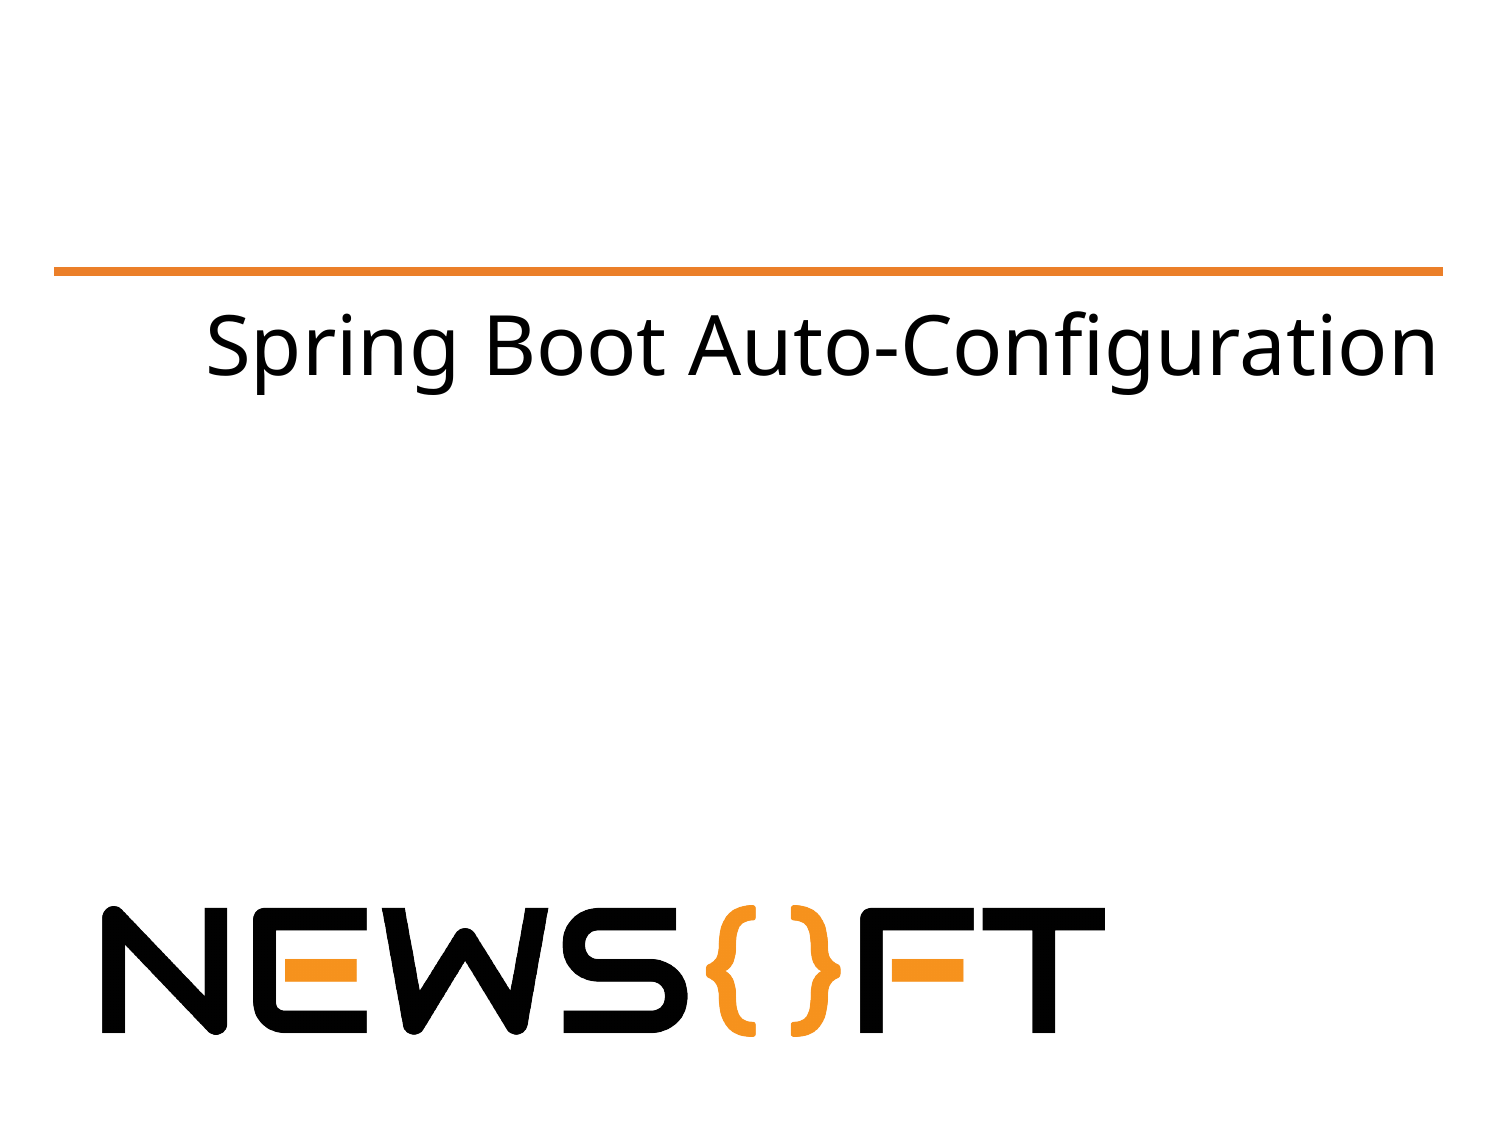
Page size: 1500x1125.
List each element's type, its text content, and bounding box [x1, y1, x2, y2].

title Spring Boot Auto-Configuration [112, 176, 1441, 400]
picture [102, 905, 1105, 1037]
